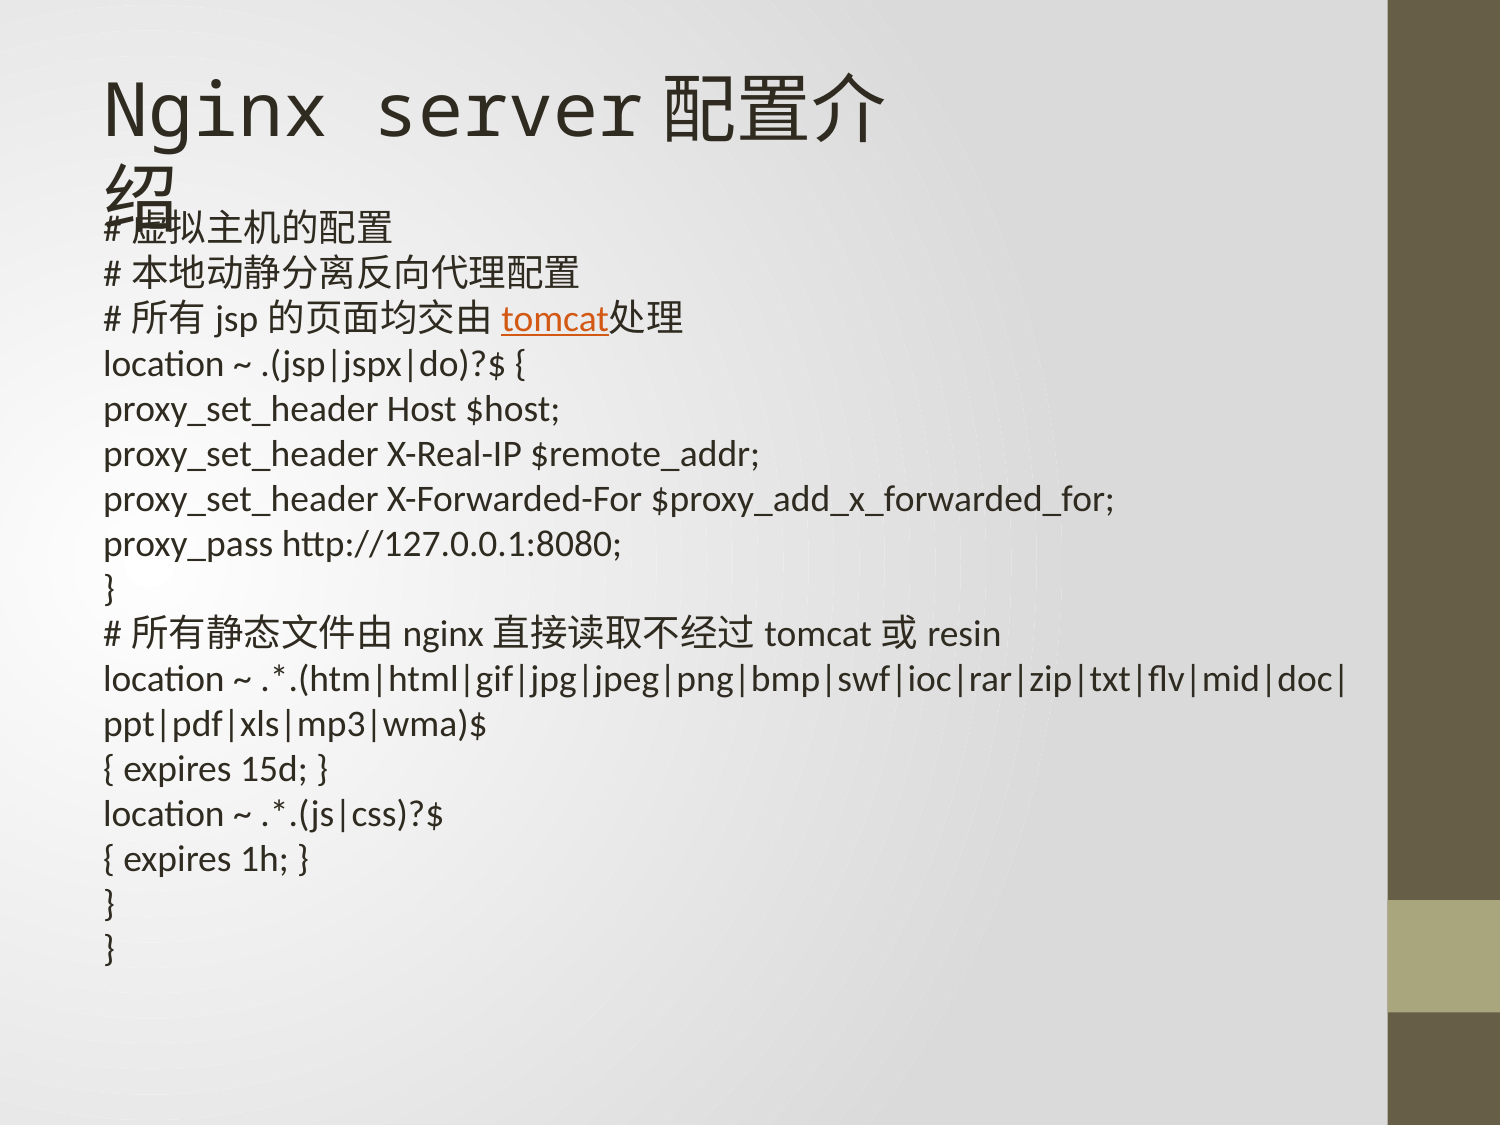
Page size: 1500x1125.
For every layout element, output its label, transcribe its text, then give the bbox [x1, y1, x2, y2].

text_box #虚拟主机的配置 #本地动静分离反向代理配置 #所有jsp的页面均交由tomcat处理 location ~ .(jsp|jspx|do)?$ { proxy_set_header Host $host; proxy_set_header X-Real-IP $remote_addr; proxy_set_header X-Forwarded-For $proxy_add_x_forwarded_for; proxy_pass http://127.0.0.1:8080; } #所有静态文件由nginx直接读取不经过tomcat或resin location ~ .*.(htm|html|gif|jpg|jpeg|png|bmp|swf|ioc|rar|zip|txt|flv|mid|doc|ppt|pdf|xls|mp3|wma)$ { expires 15d; } location ~ .*.(js|css)?$ { expires 1h; } } } [88, 196, 1400, 1066]
text_box Nginx server配置介绍 [88, 54, 916, 196]
